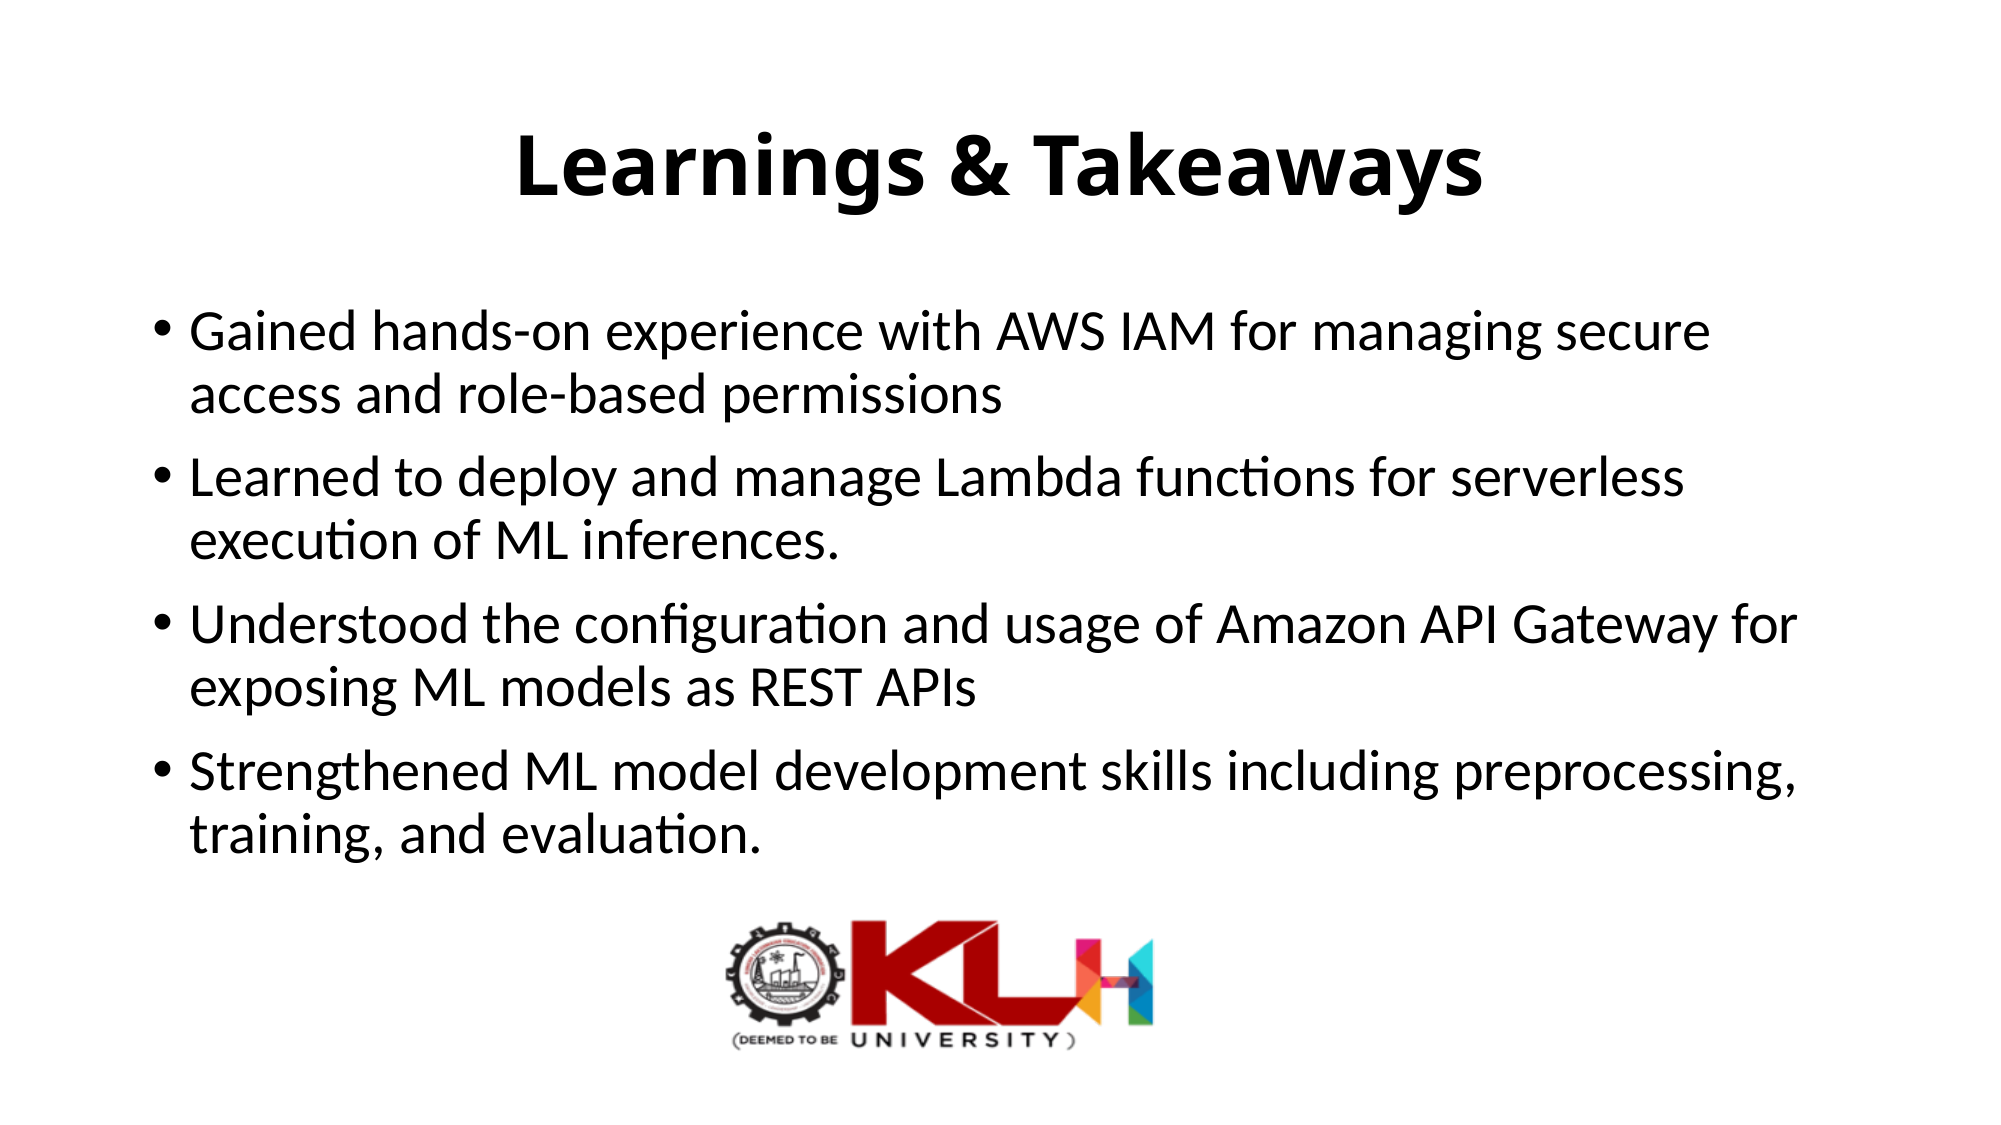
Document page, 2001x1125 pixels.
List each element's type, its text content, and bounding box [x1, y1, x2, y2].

list Gained hands-on experience with AWS IAM for managing secure access and role-based permissions Learned to deploy and manage Lambda functions for serverless execution of ML inferences. Understood the configuration and usage of Amazon API Gateway for exposing ML models as REST APIs Strengthened ML model development skills including preprocessing, training, and evaluation. [137, 292, 1863, 1014]
title Learnings & Takeaways [137, 59, 1863, 278]
picture [717, 890, 1168, 1076]
